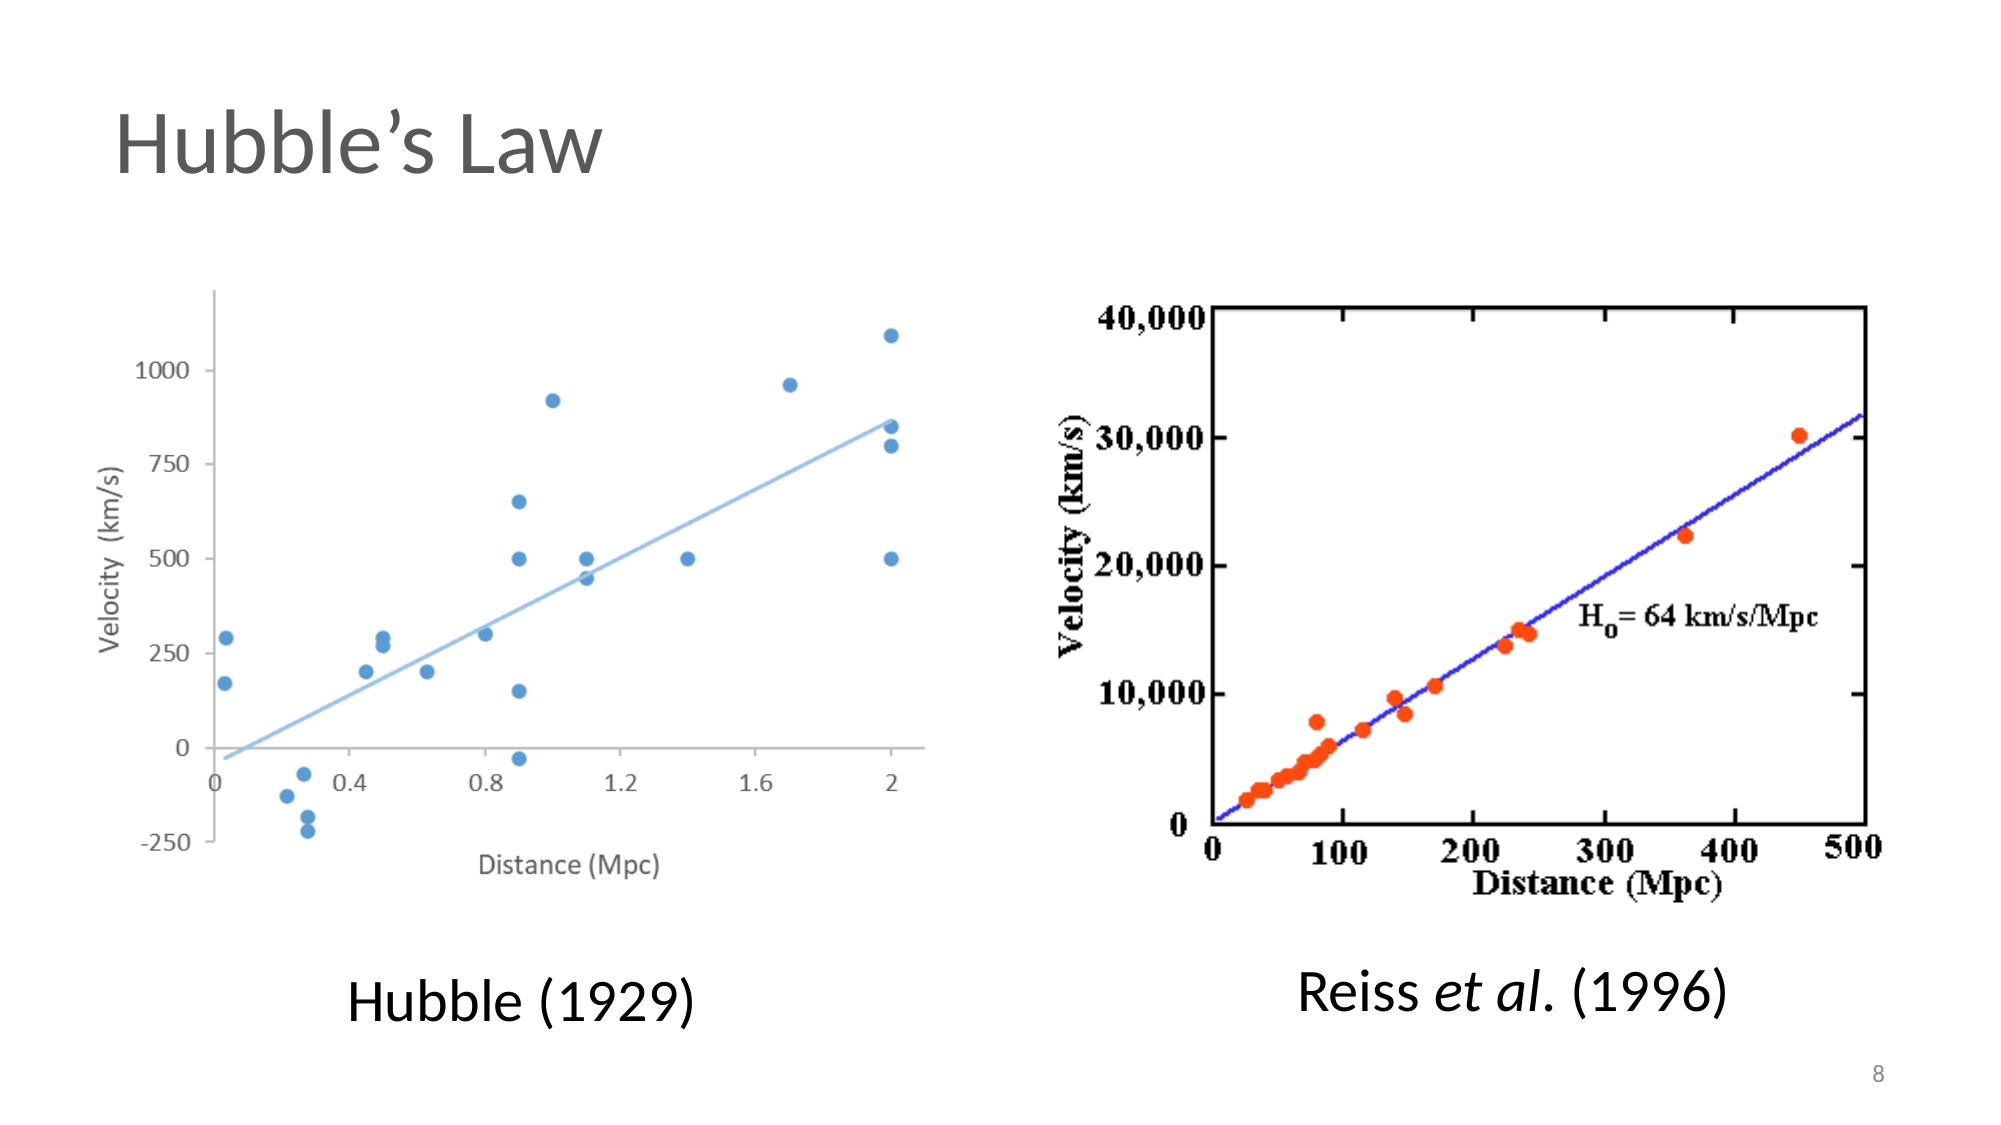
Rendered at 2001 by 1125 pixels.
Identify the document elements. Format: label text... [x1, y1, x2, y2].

title Hubble (1929) [196, 903, 849, 1091]
text_box Reiss et al. (1996) [1177, 914, 1851, 1081]
slide_number 8 [1433, 1042, 1900, 1103]
picture [78, 290, 953, 894]
picture [1046, 302, 1890, 906]
